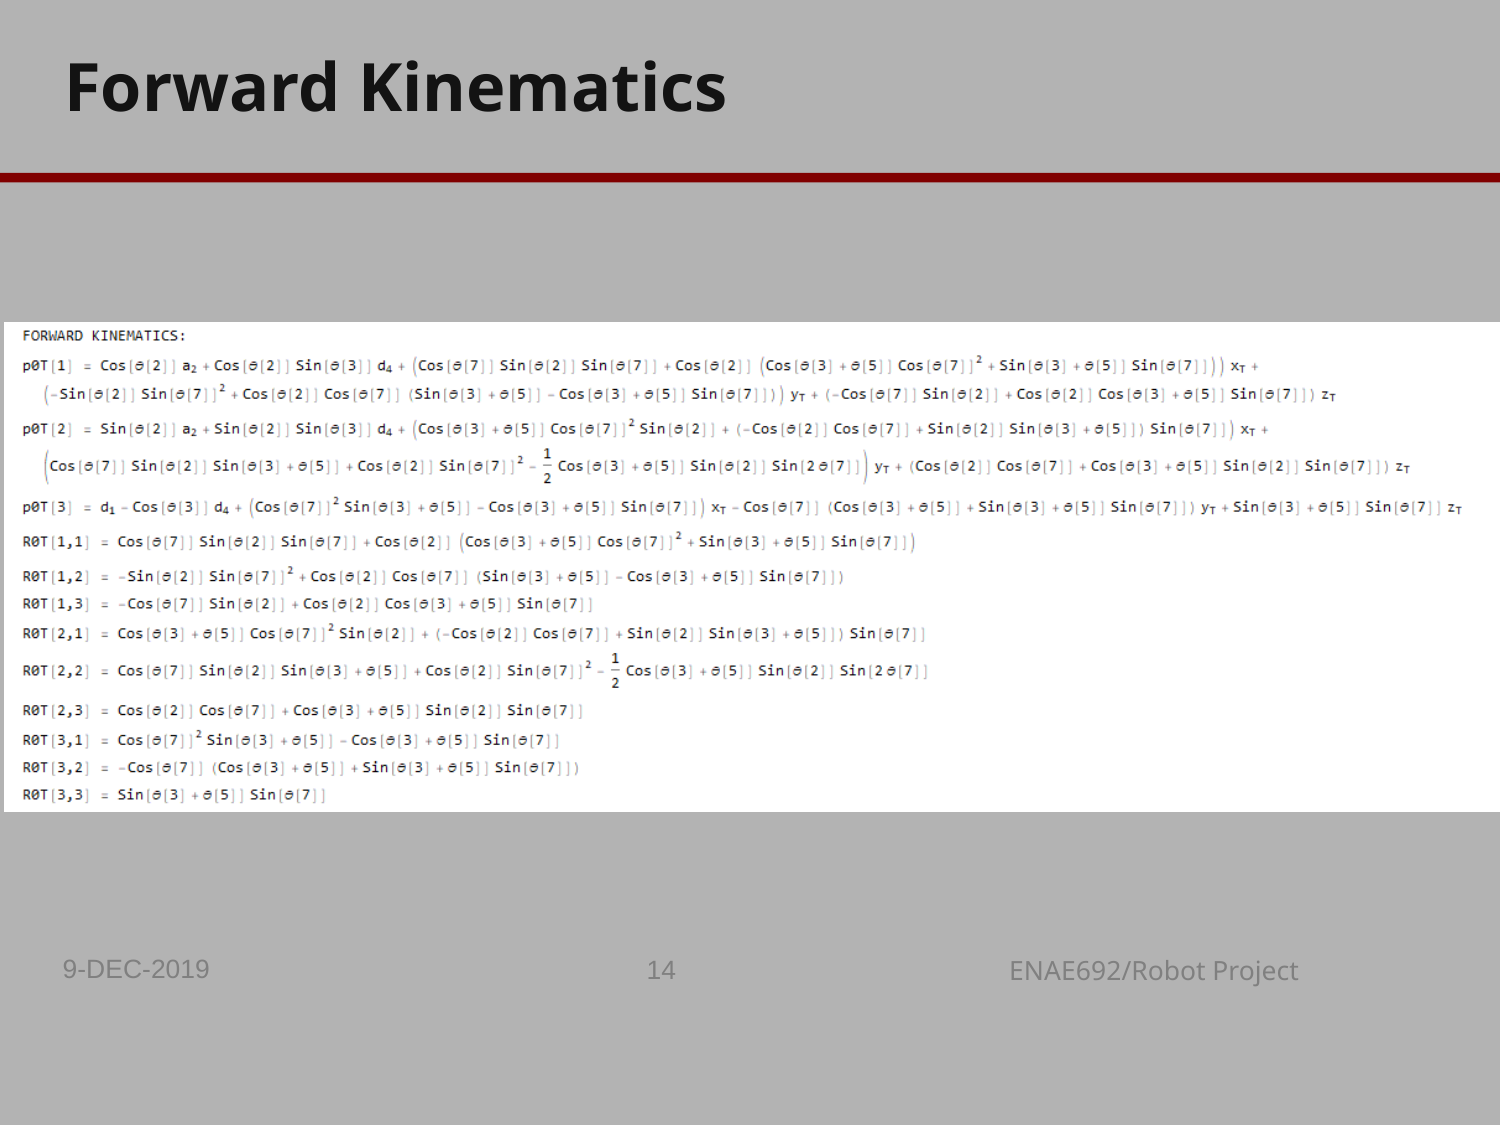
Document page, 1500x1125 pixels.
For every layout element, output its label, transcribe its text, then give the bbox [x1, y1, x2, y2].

text_box Forward Kinematics [49, 37, 1500, 169]
text_box ENAE692/Robot Project [866, 947, 1313, 999]
picture [3, 322, 1500, 812]
text_box 14 [547, 945, 776, 1001]
text_box 9-DEC-2019 [49, 945, 369, 1001]
